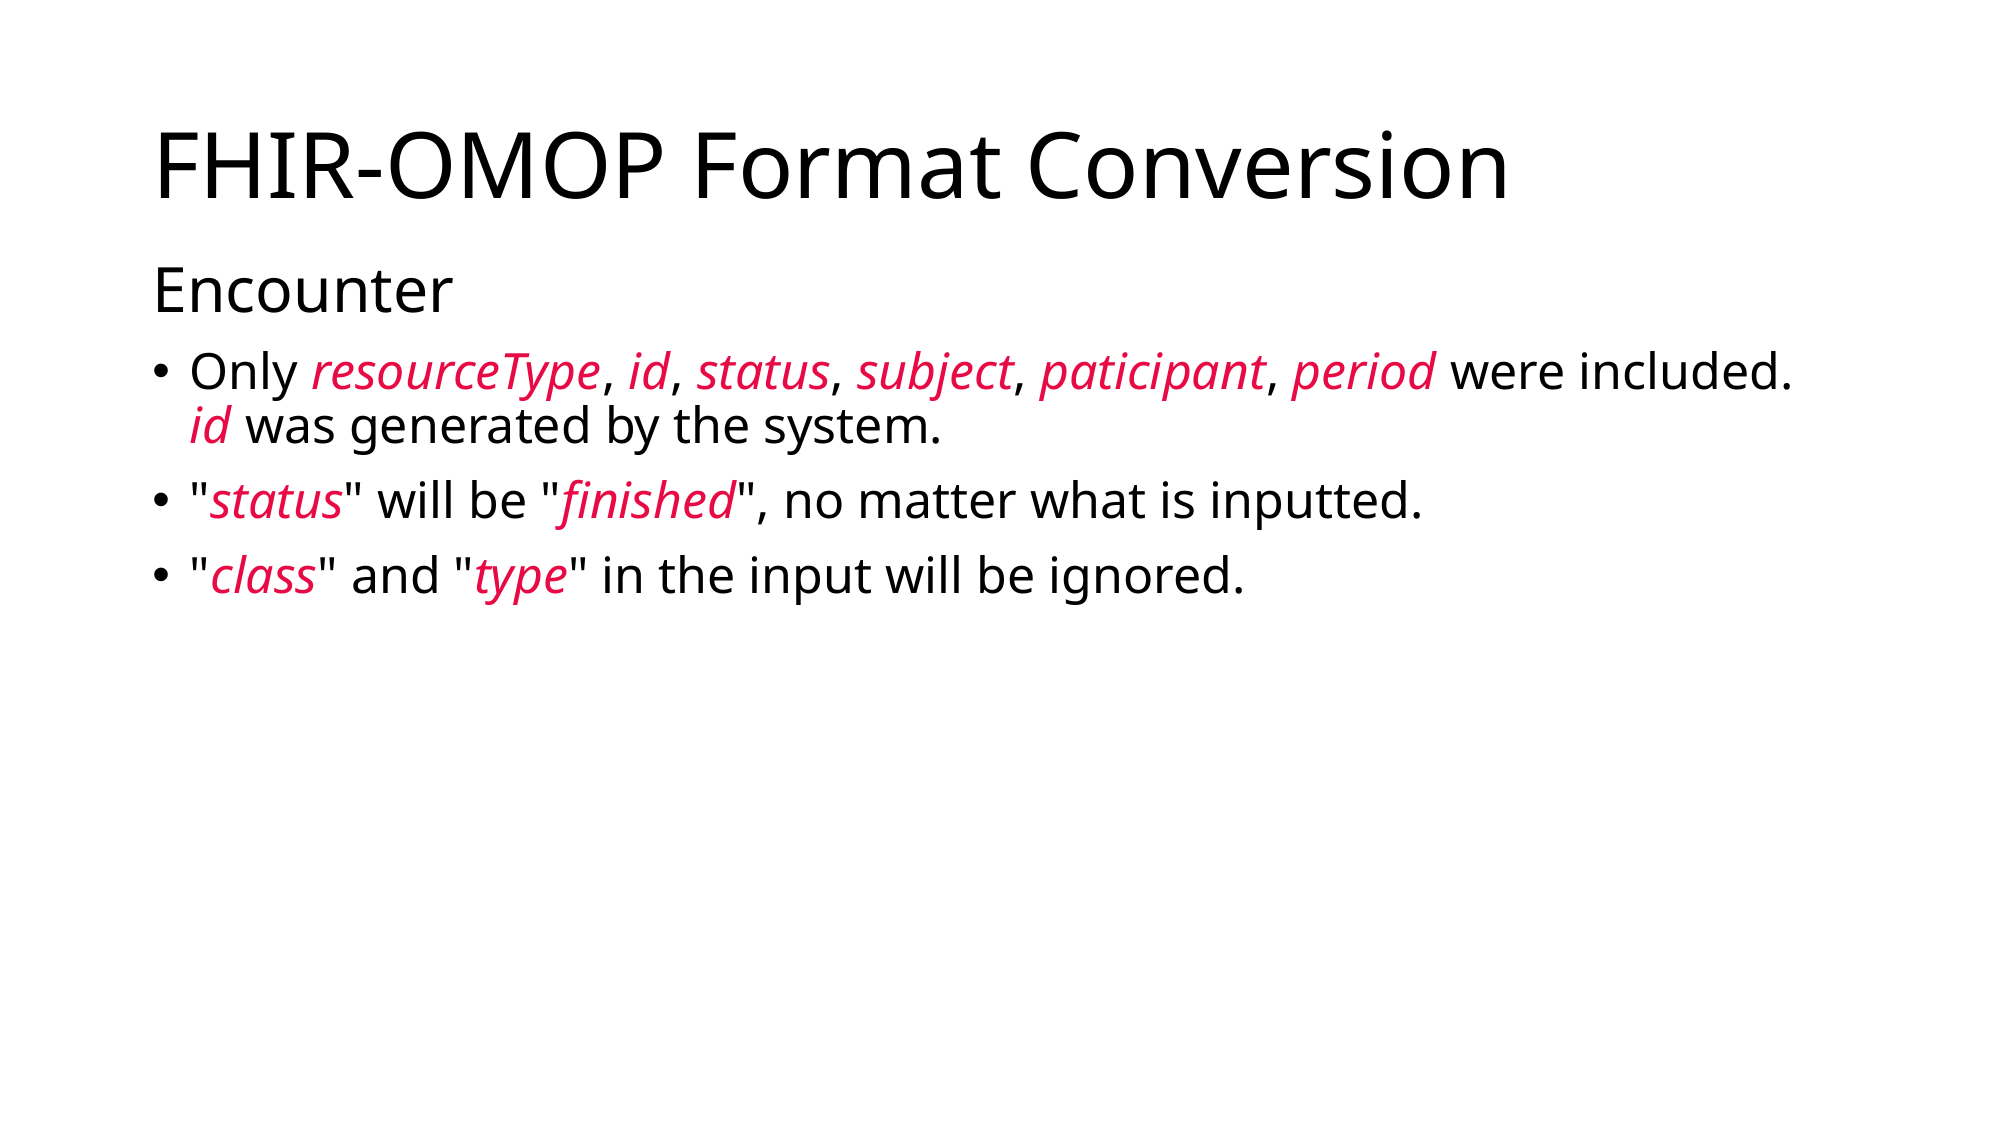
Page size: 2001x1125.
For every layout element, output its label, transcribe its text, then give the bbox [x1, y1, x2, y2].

list Encounter Only resourceType, id, status, subject, paticipant, period were included. id was generated by the system. "status" will be "finished", no matter what is inputted. "class" and "type" in the input will be ignored. [137, 250, 1863, 1014]
title FHIR-OMOP Format Conversion [137, 59, 1863, 250]
